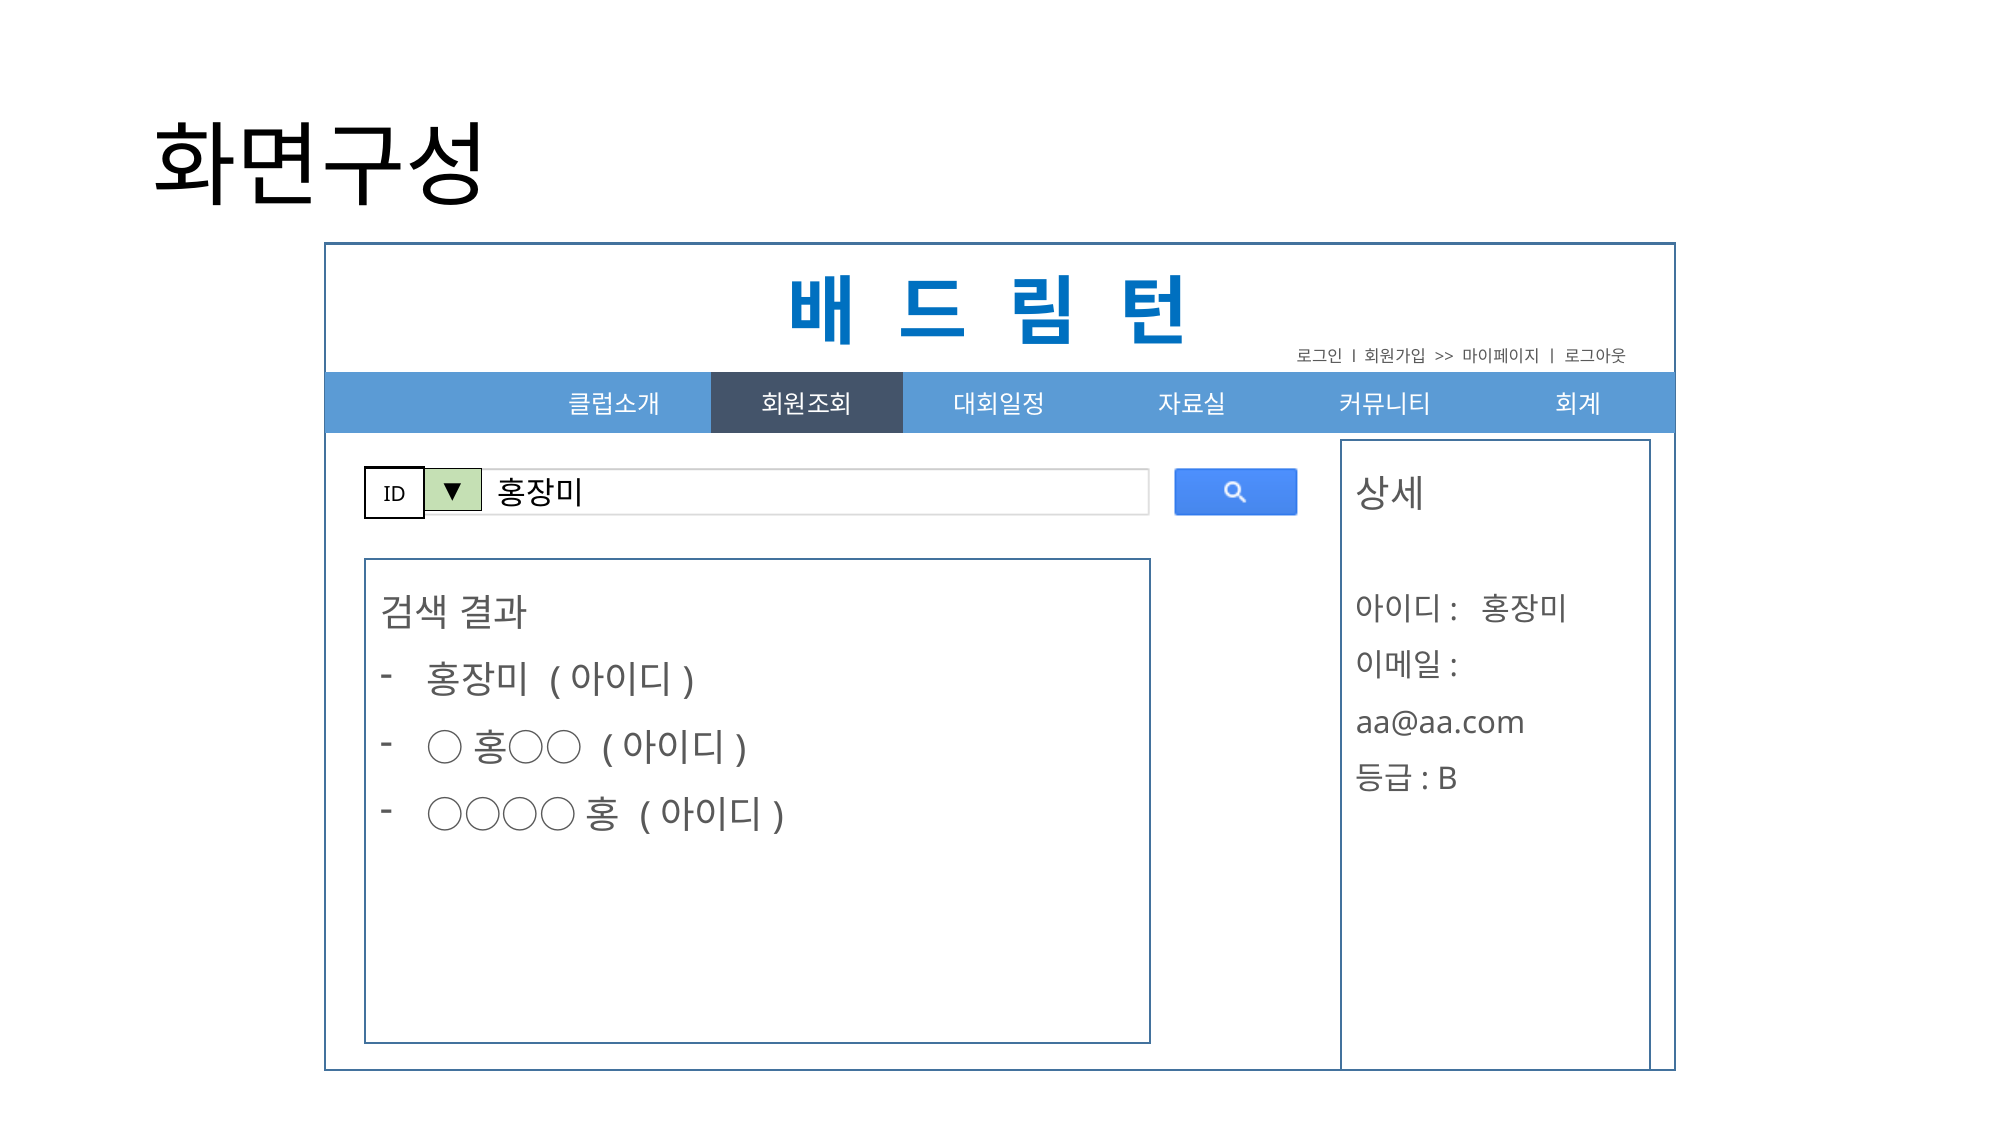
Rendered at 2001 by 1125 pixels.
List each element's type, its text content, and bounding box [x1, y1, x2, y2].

text_box [324, 242, 1676, 1071]
table_header 대회일정 [903, 372, 1096, 432]
table_header 회원조회 [711, 372, 903, 432]
title 화면구성 [137, 59, 1863, 278]
picture [365, 467, 1301, 519]
text_box 로그인 l 회원가입 >> 마이페이지 ㅣ 로그아웃 [1281, 338, 1642, 372]
table_header 커뮤니티 [1289, 372, 1482, 432]
text_box 검색 결과 홍장미 (아이디) ○홍○○ (아이디) ○○○○홍 (아이디) [364, 558, 1151, 1044]
text_box 배드림턴 [772, 255, 1204, 361]
table_header 자료실 [1096, 372, 1289, 432]
table_header 클럽소개 [518, 372, 711, 432]
text_box 상세 아이디: 홍장미 이메일: aa@aa.com 등급: B [1340, 439, 1651, 1071]
table_header 회계 [1482, 372, 1675, 432]
table_header [325, 372, 518, 432]
